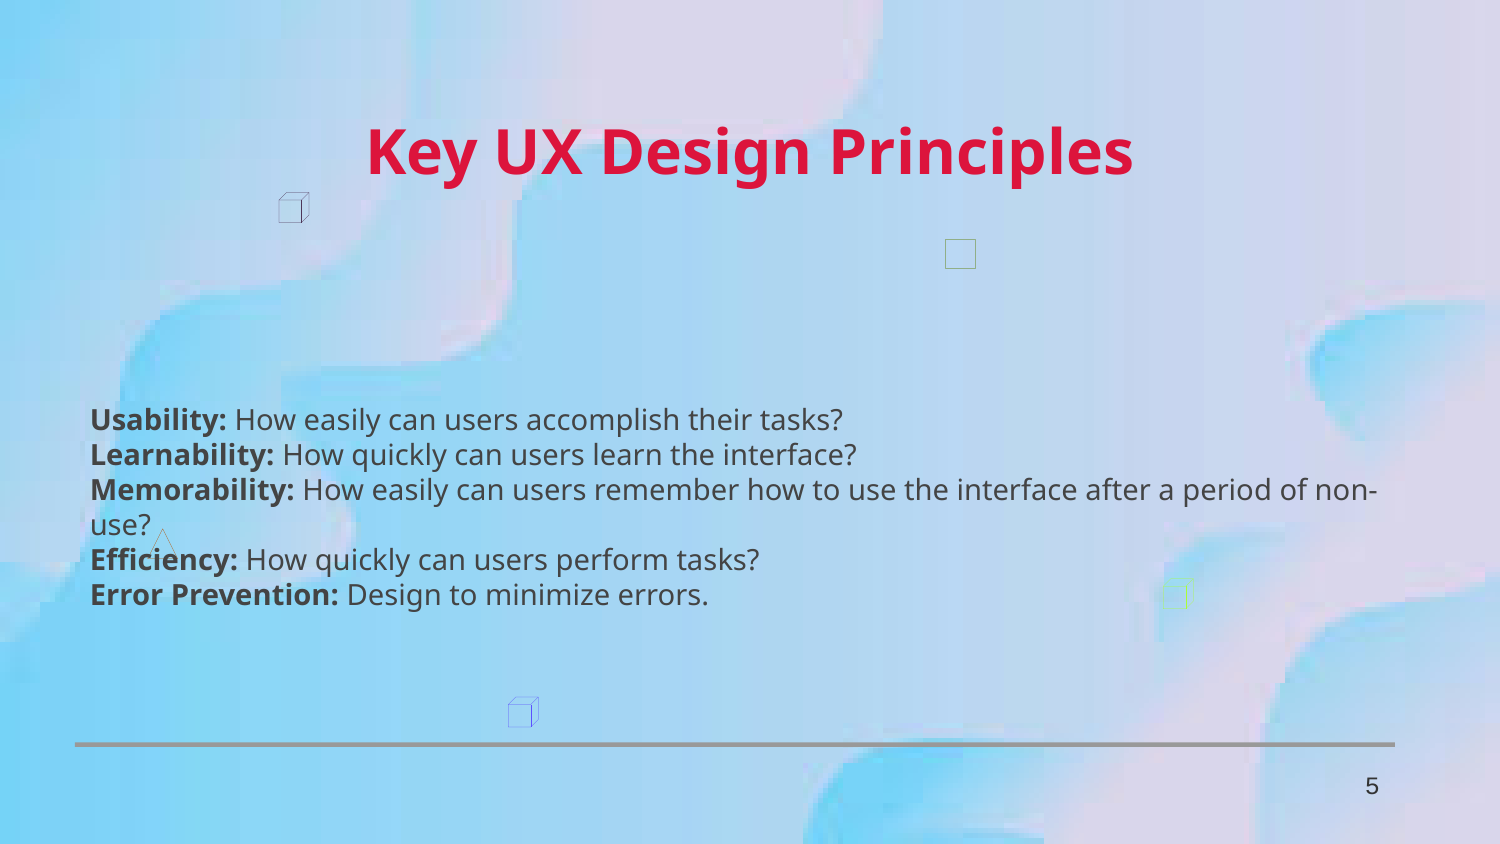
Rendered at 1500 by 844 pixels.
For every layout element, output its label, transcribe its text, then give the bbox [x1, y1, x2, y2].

text_box Key UX Design Principles [74, 74, 1425, 225]
picture [0, 0, 1500, 844]
text_box [74, 742, 1395, 747]
text_box [945, 238, 976, 269]
text_box Usability: How easily can users accomplish their tasks? Learnability: How quickly can users learn the interface? Memorability: How easily can users remember how to use the interface after a period of non-use? Efficiency: How quickly can users perform tasks? Error Prevention: Design to minimize errors. [74, 270, 1425, 777]
